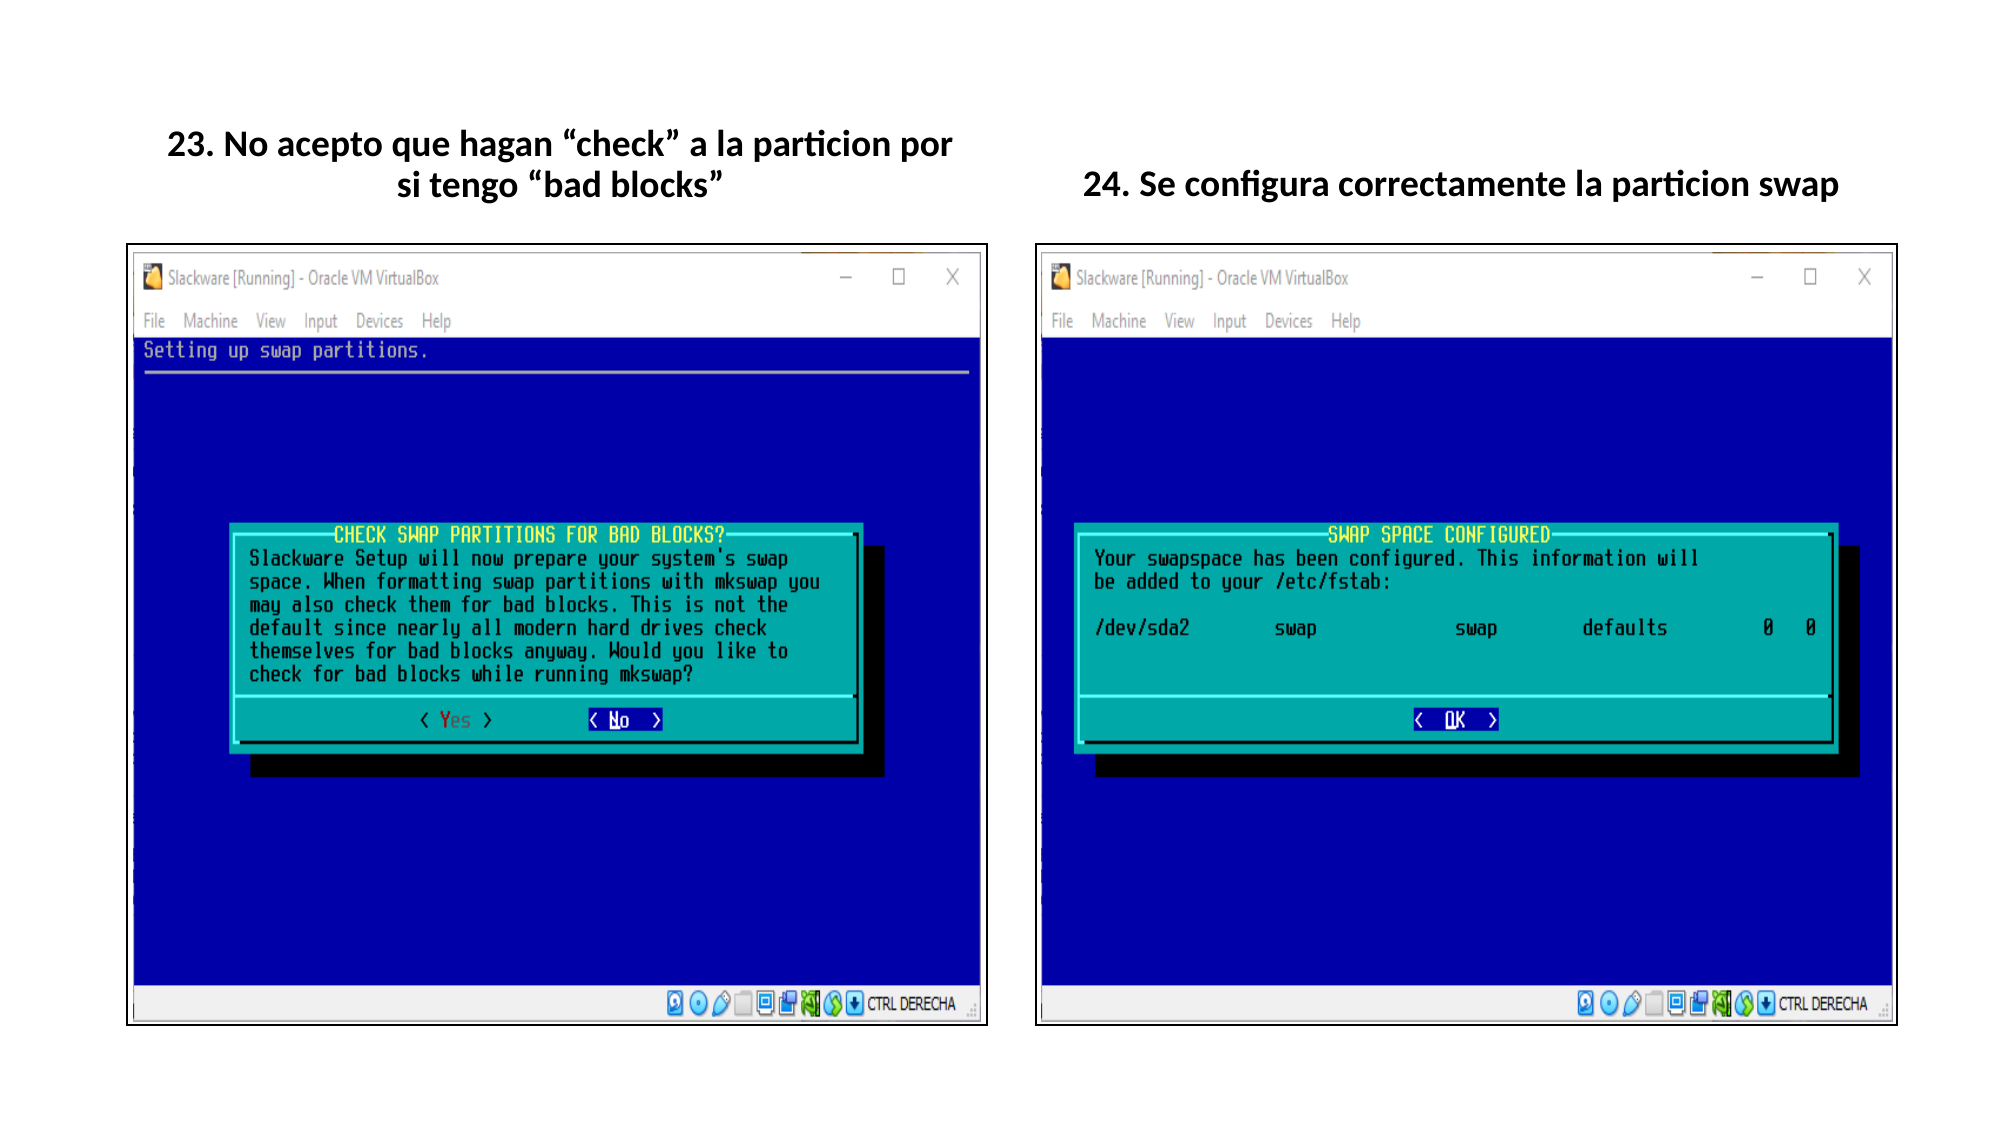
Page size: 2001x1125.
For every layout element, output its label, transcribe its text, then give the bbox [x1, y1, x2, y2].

list 24. Se configura correctamente la particion swap [1036, 76, 1887, 212]
picture [133, 252, 981, 1022]
picture [1041, 252, 1893, 1022]
text_box [1035, 243, 1898, 1026]
text_box [126, 243, 988, 1026]
list 23. No acepto que hagan “check” a la particion por si tengo “bad blocks” [137, 77, 984, 213]
